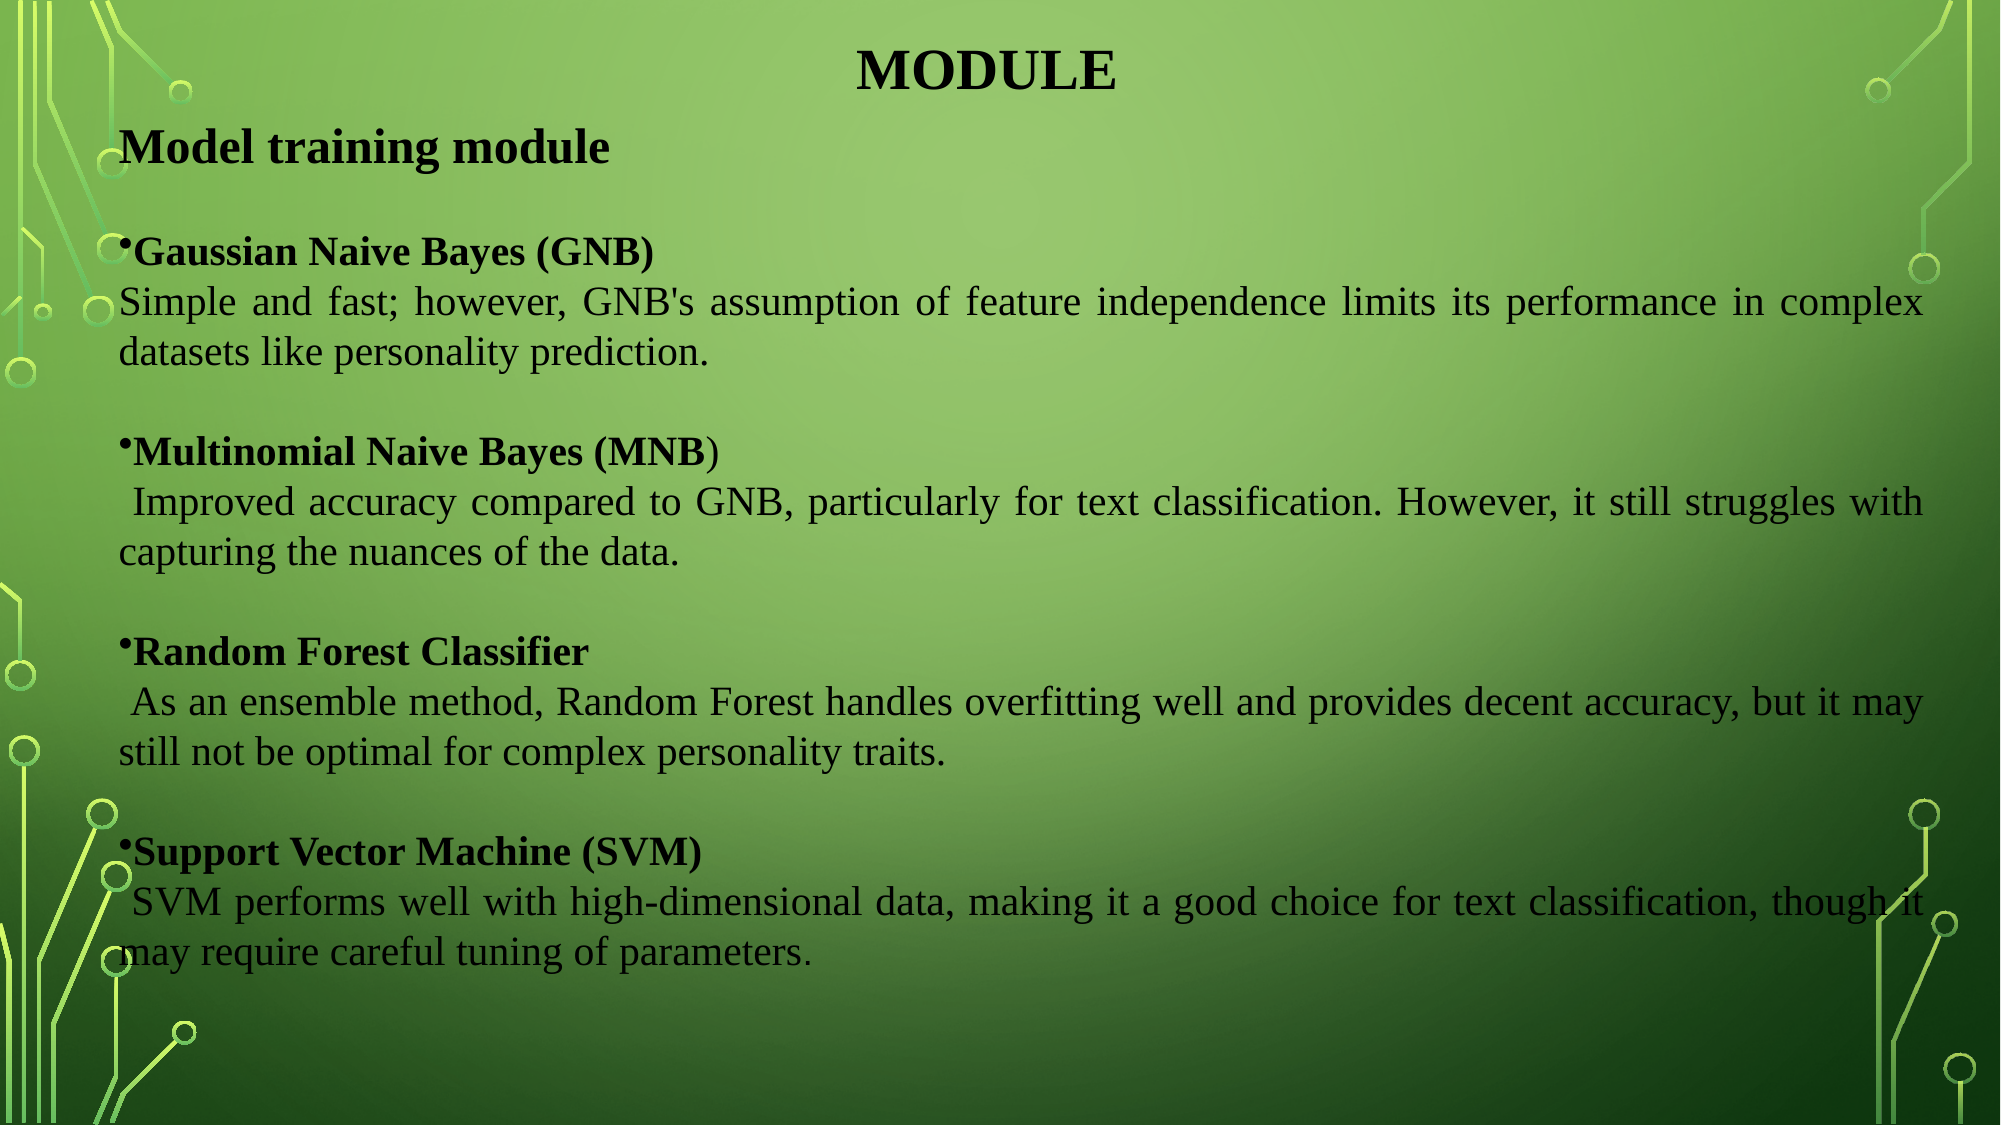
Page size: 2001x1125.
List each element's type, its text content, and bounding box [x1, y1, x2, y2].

text_box MODULE [33, 23, 1941, 1009]
text_box Model training module Gaussian Naive Bayes (GNB) Simple and fast; however, GNB's assumption of feature independence limits its performance in complex datasets like personality prediction. Multinomial Naive Bayes (MNB) Improved accuracy compared to GNB, particularly for text classification. However, it still struggles with capturing the nuances of the data. Random Forest Classifier As an ensemble method, Random Forest handles overfitting well and provides decent accuracy, but it may still not be optimal for complex personality traits. Support Vector Machine (SVM) SVM performs well with high-dimensional data, making it a good choice for text classification, though it may require careful tuning of parameters. [103, 106, 1941, 1027]
